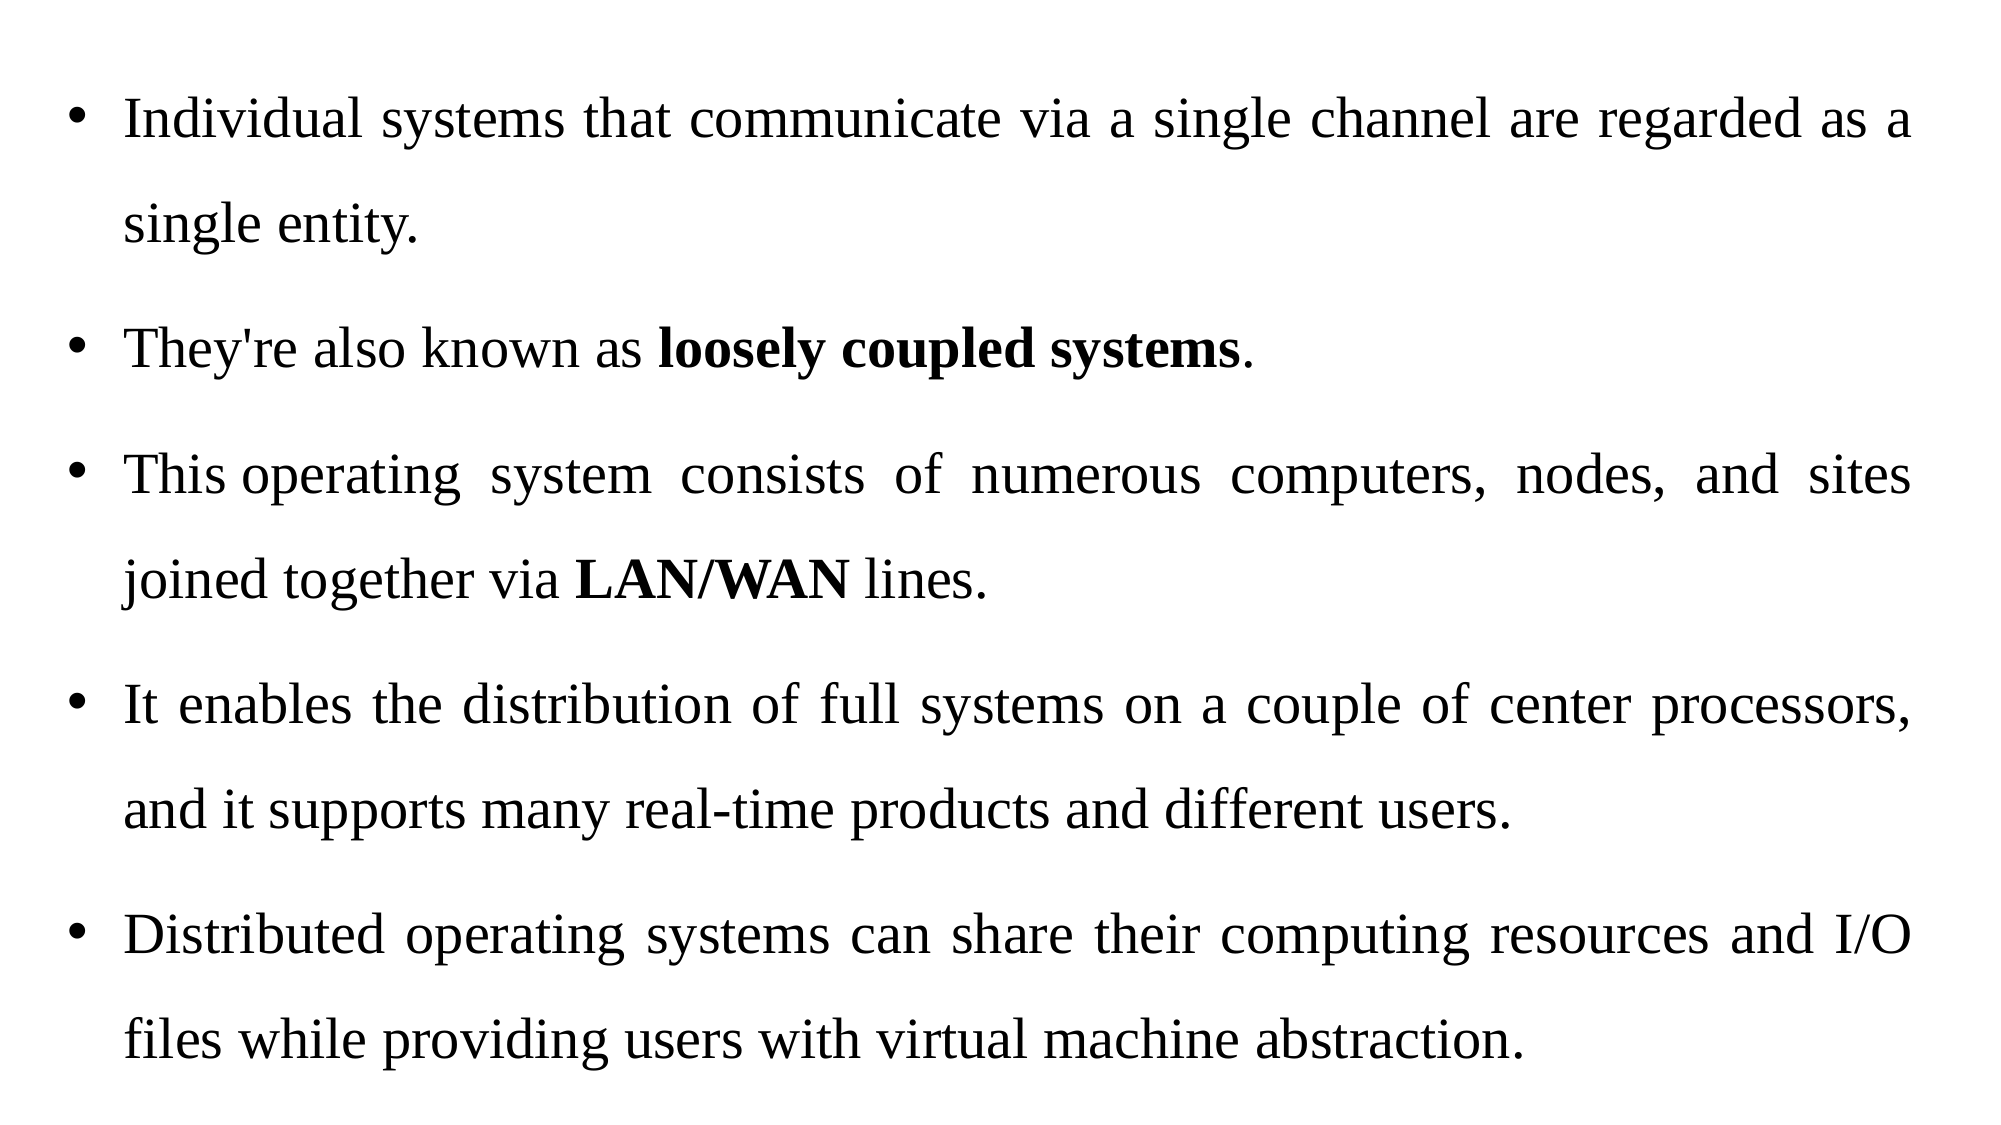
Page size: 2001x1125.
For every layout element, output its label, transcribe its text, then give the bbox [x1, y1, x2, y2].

list Individual systems that communicate via a single channel are regarded as a single entity. They're also known as loosely coupled systems. This operating system consists of numerous computers, nodes, and sites joined together via LAN/WAN lines. It enables the distribution of full systems on a couple of center processors, and it supports many real-time products and different users. Distributed operating systems can share their computing resources and I/O files while providing users with virtual machine abstraction. [52, 36, 1929, 1081]
